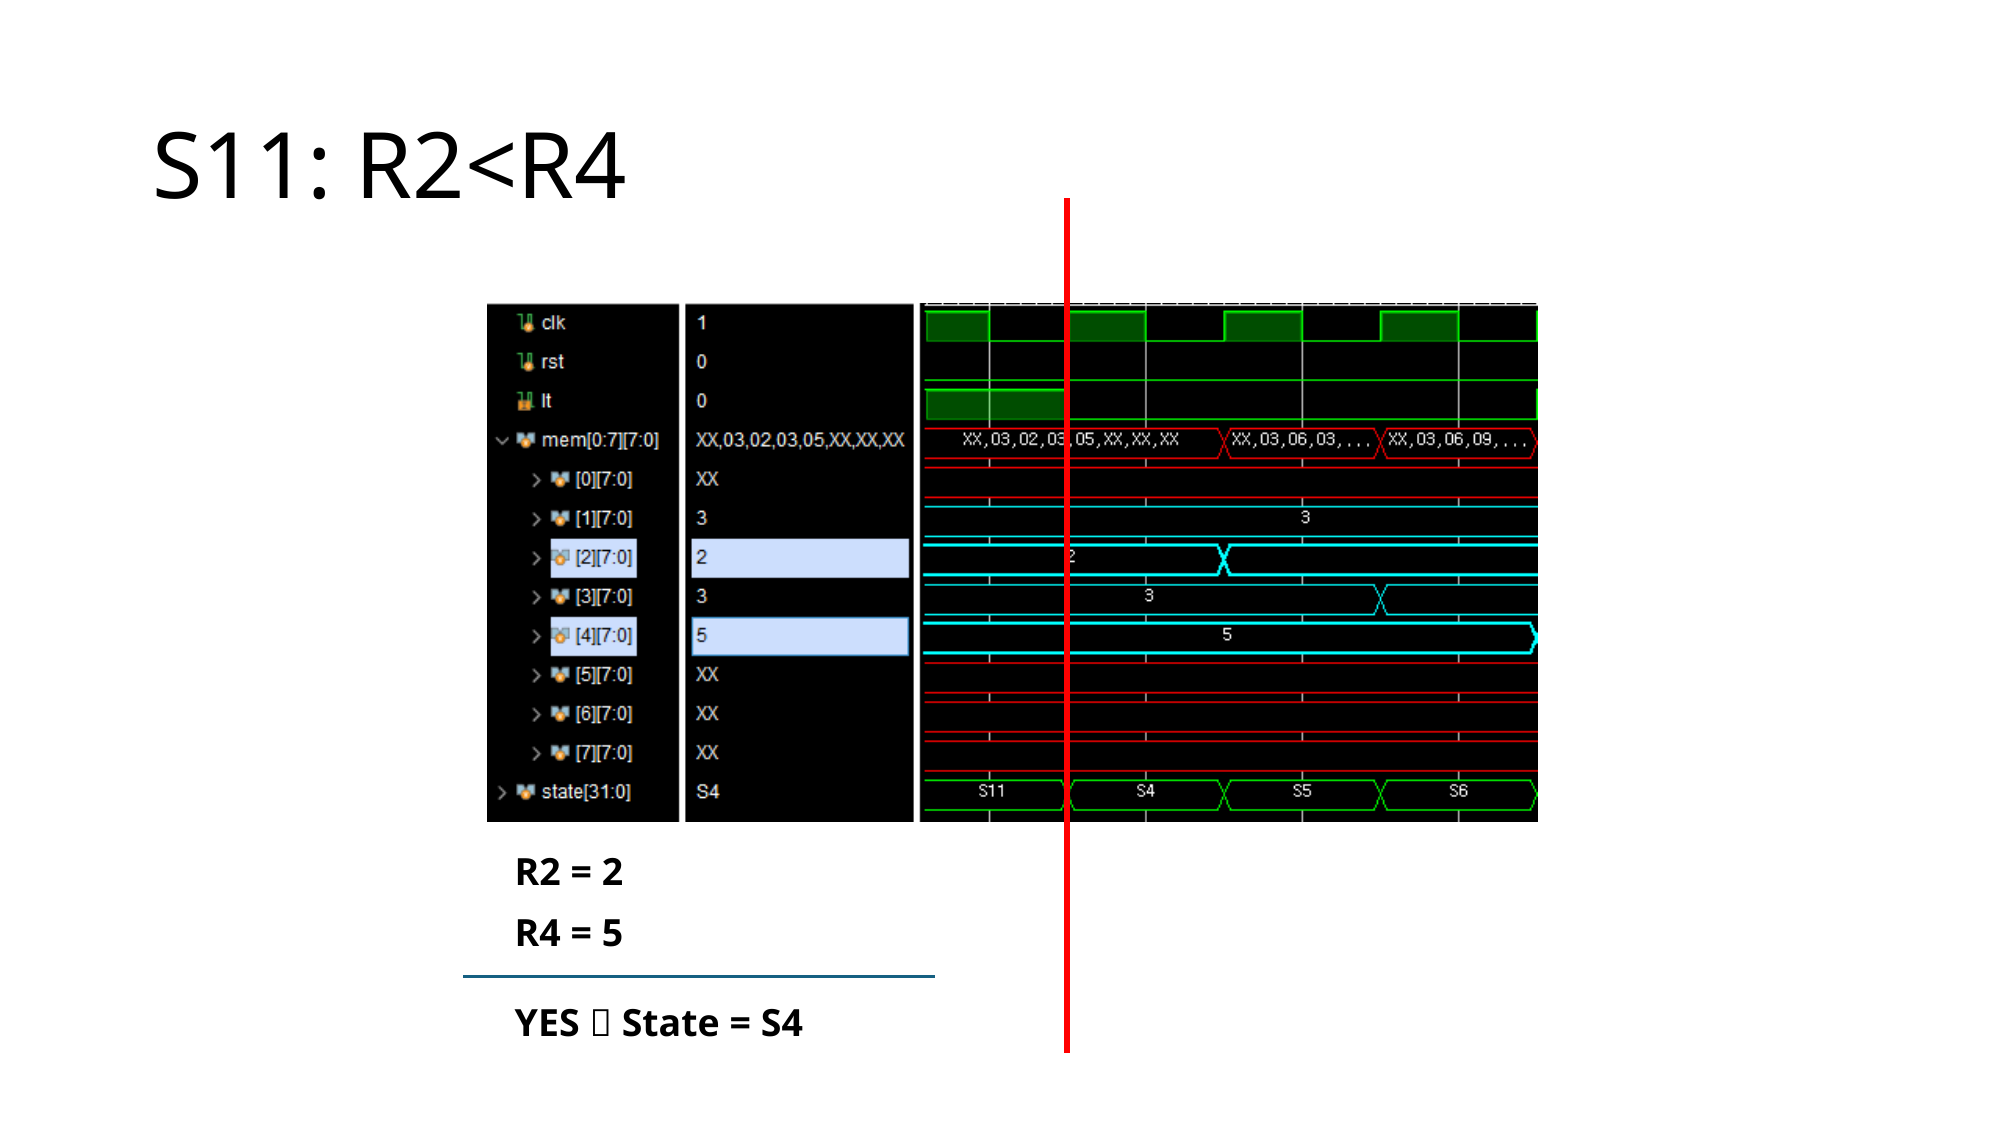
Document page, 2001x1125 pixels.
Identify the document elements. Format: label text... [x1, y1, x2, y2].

picture [1068, 302, 1538, 823]
text_box YES  State = S4 [499, 992, 935, 1052]
title S11: R2<R4 [137, 59, 1863, 278]
text_box R4 = 5 [499, 901, 935, 961]
picture [486, 302, 1066, 823]
text_box R2 = 2 [499, 840, 966, 901]
